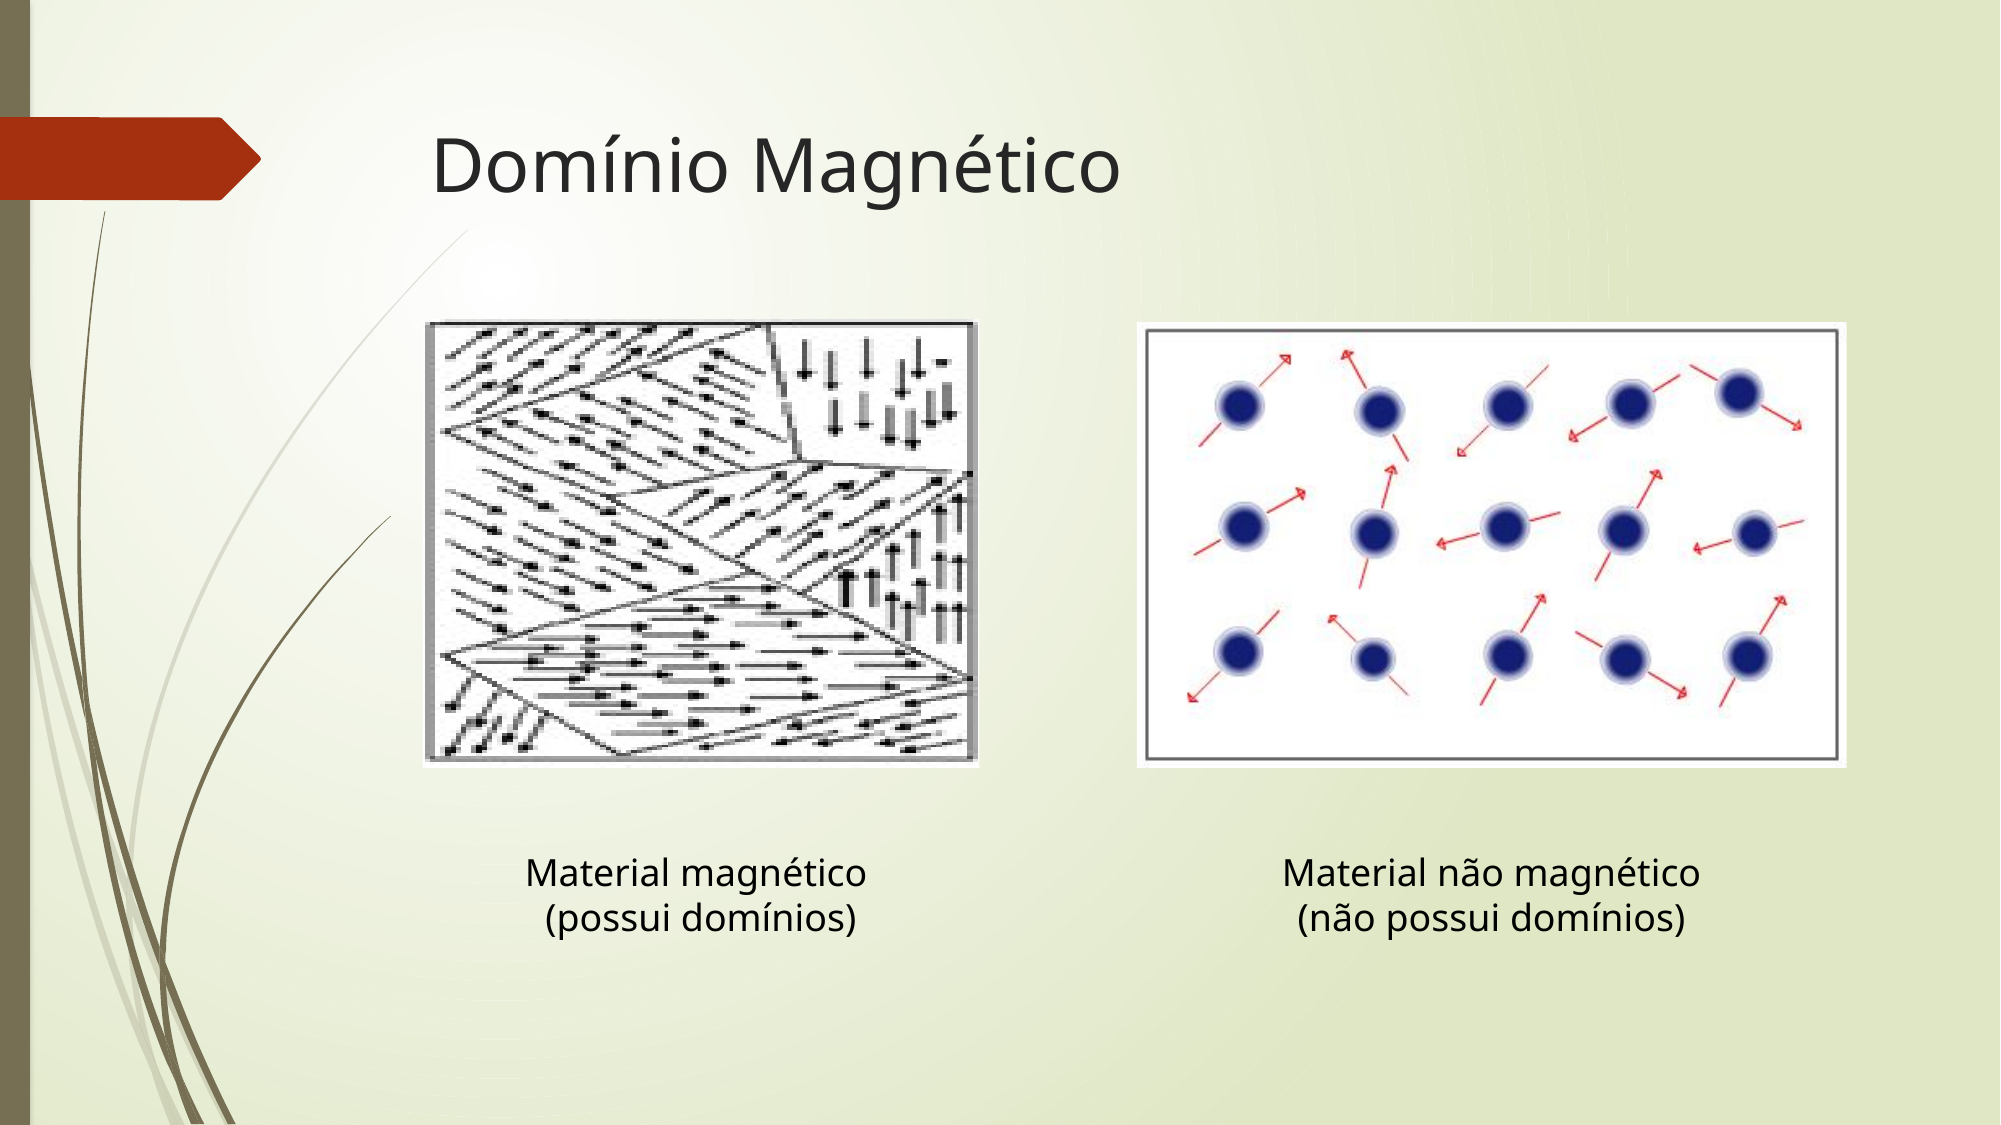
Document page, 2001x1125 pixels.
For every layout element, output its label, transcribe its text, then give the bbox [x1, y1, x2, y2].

picture [1136, 322, 1847, 768]
title Domínio Magnético [415, 109, 1765, 271]
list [422, 318, 980, 768]
text_box Material magnético (possui domínios) [477, 841, 925, 947]
text_box Material não magnético (não possui domínios) [1243, 841, 1741, 992]
